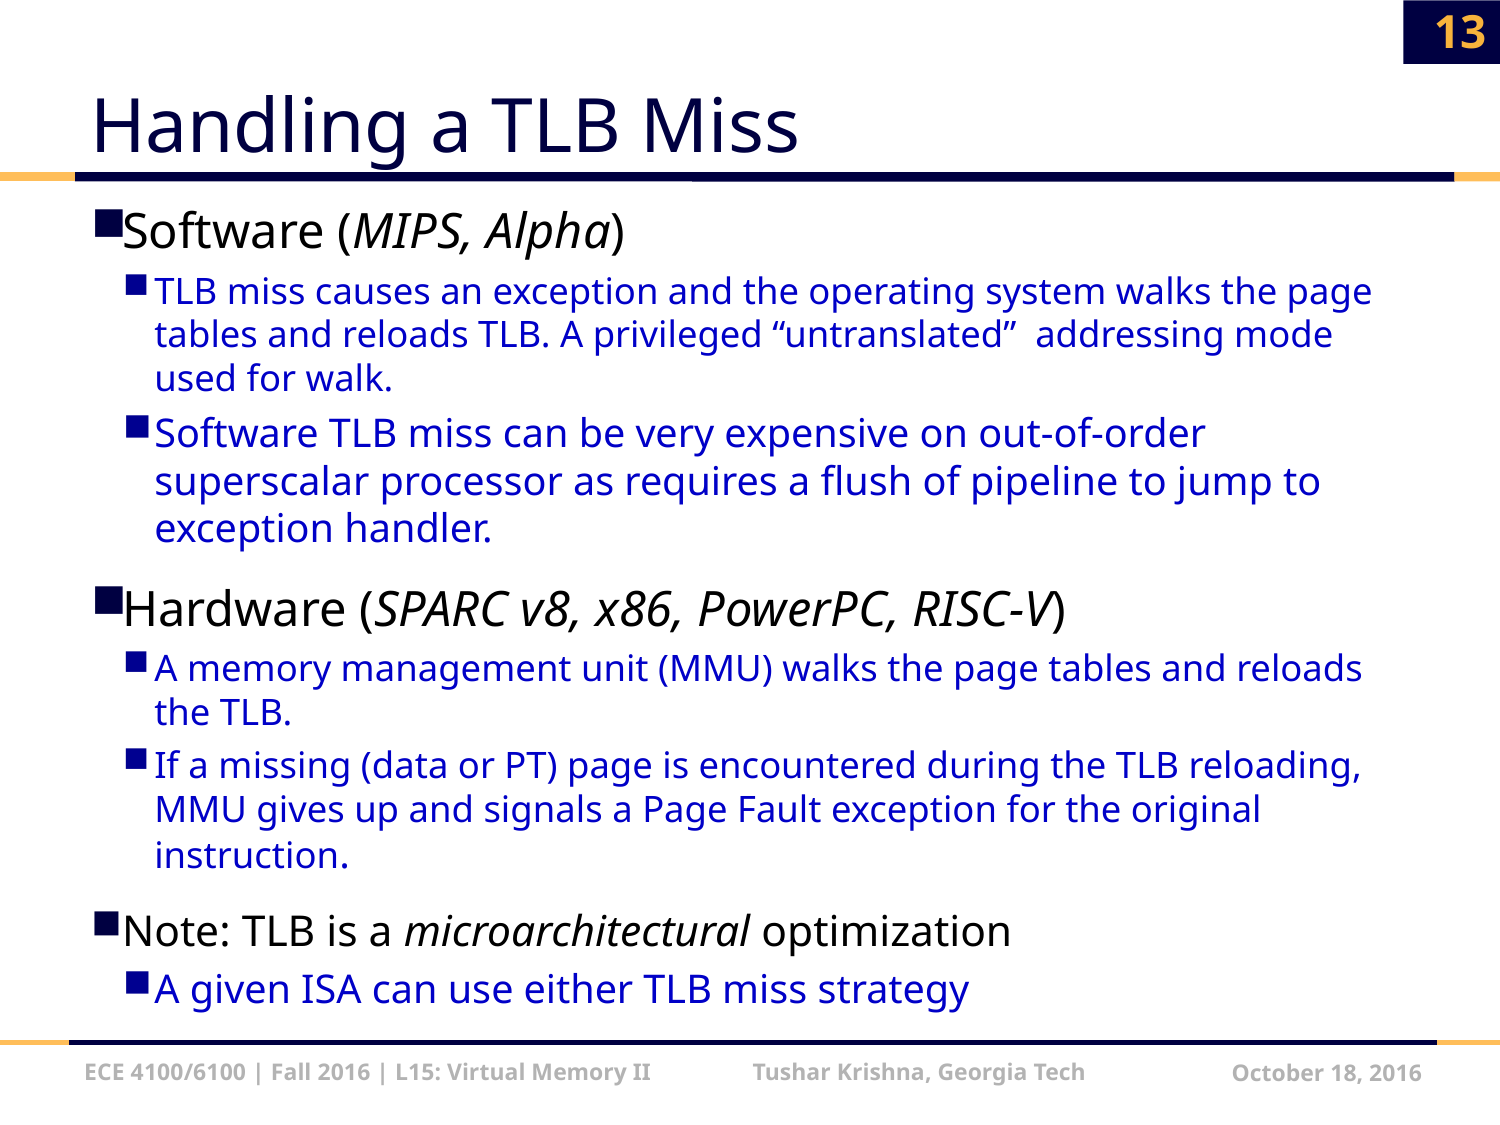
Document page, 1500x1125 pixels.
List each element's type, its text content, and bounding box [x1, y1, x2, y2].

title Handling a TLB Miss [75, 24, 1302, 175]
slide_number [1183, 1042, 1438, 1103]
list Software (MIPS, Alpha) TLB miss causes an exception and the operating system walks the page tables and reloads TLB. A privileged “untranslated” addressing mode used for walk. Software TLB miss can be very expensive on out-of-order superscalar processor as requires a flush of pipeline to jump to exception handler. Hardware (SPARC v8, x86, PowerPC, RISC-V) A memory management unit (MMU) walks the page tables and reloads the TLB. If a missing (data or PT) page is encountered during the TLB reloading, MMU gives up and signals a Page Fault exception for the original instruction. Note: TLB is a microarchitectural optimization A given ISA can use either TLB miss strategy [75, 192, 1438, 1030]
slide_number 13 [1401, 4, 1500, 64]
footer ECE 4100/6100 | Fall 2016 | L15: Virtual Memory II Tushar Krishna, Georgia Tech [69, 1042, 1183, 1103]
